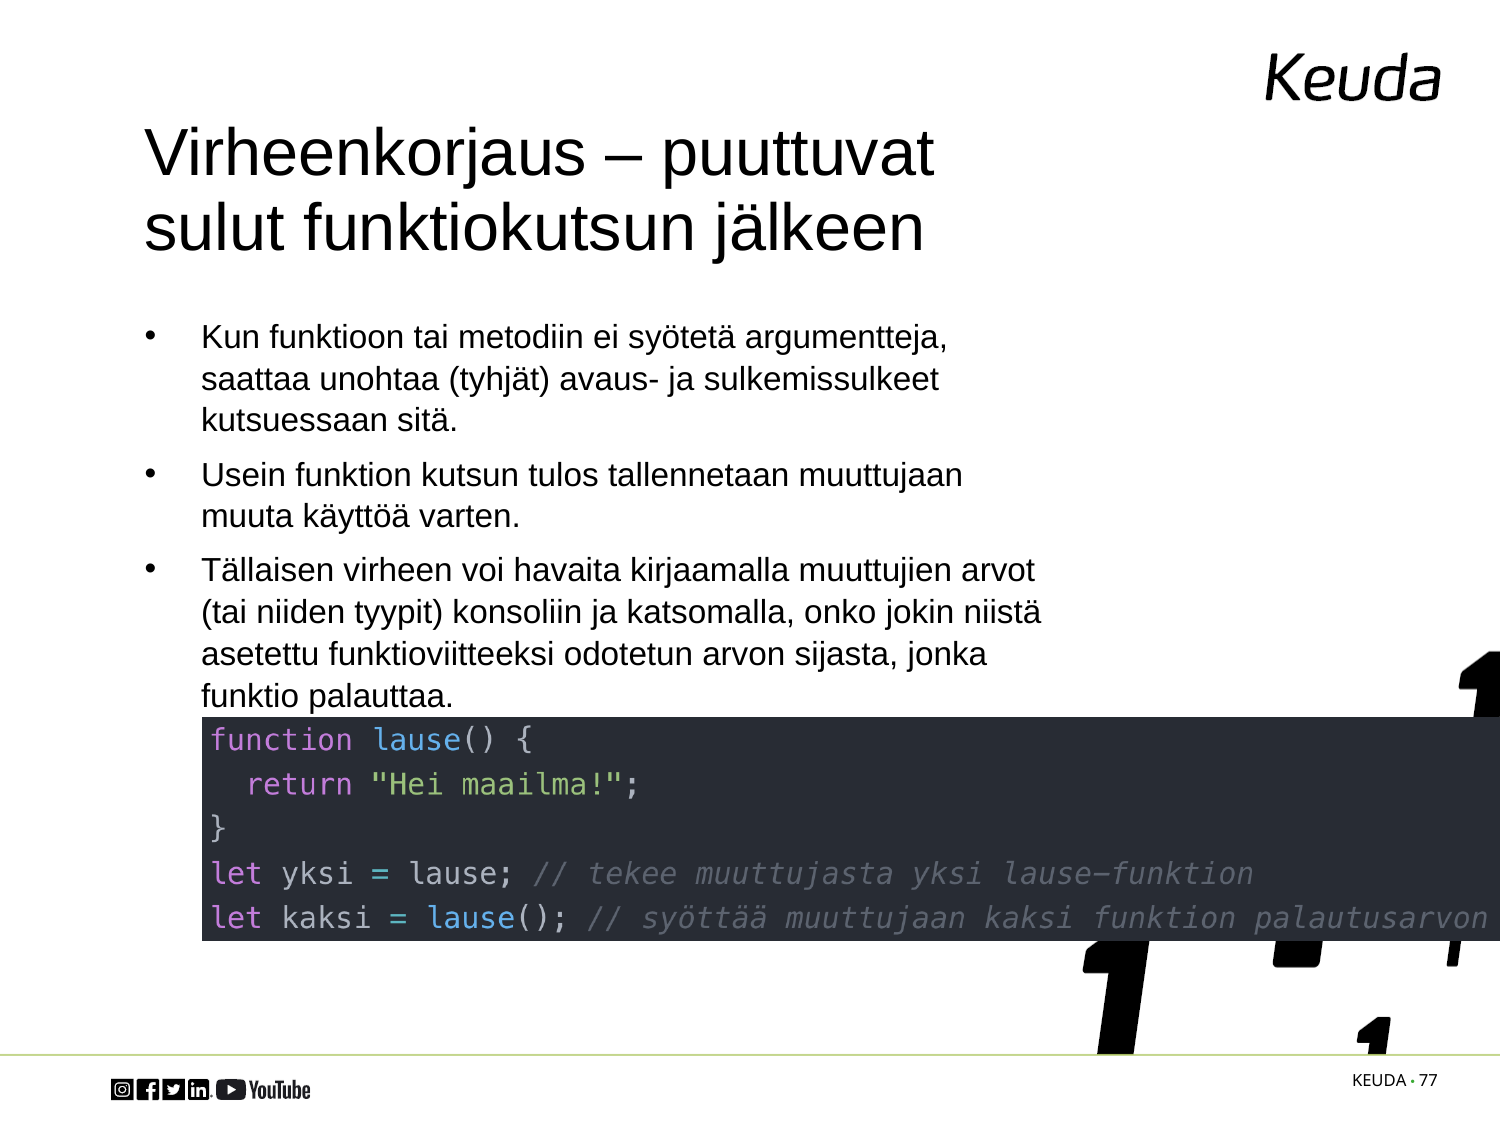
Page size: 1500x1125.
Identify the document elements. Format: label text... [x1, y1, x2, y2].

list Kun funktioon tai metodiin ei syötetä argumentteja, saattaa unohtaa (tyhjät) avaus- ja sulkemissulkeet kutsuessaan sitä. Usein funktion kutsun tulos tallennetaan muuttujaan muuta käyttöä varten. Tällaisen virheen voi havaita kirjaamalla muuttujien arvot (tai niiden tyypit) konsoliin ja katsomalla, onko jokin niistä asetettu funktioviitteeksi odotetun arvon sijasta, jonka funktio palauttaa. [129, 305, 1075, 1050]
title Virheenkorjaus – puuttuvat sulut funktiokutsun jälkeen [129, 34, 1075, 272]
picture [0, 0, 1500, 1125]
